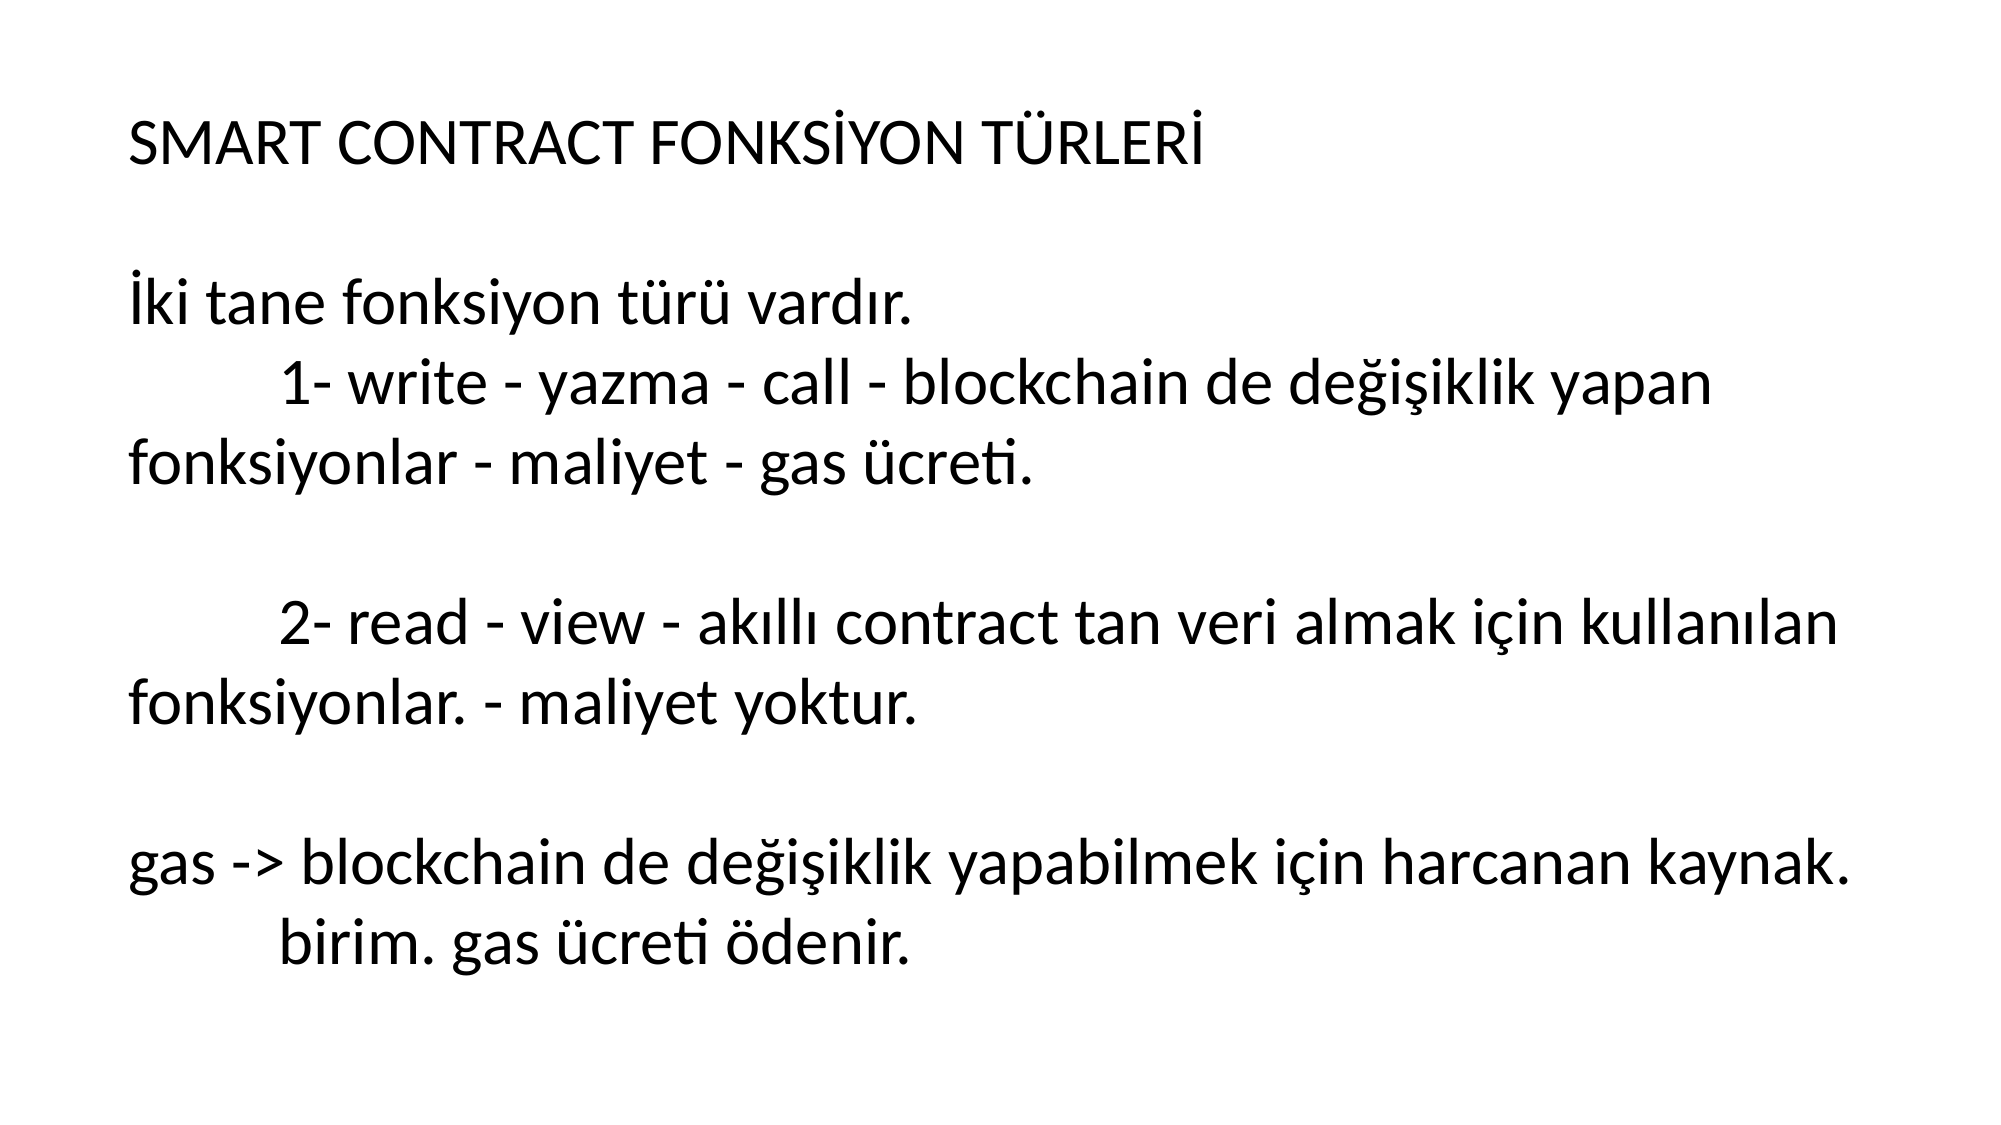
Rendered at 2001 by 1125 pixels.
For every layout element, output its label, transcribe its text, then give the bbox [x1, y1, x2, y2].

text_box SMART CONTRACT FONKSİYON TÜRLERİ İki tane fonksiyon türü vardır. 1- write - yazma - call - blockchain de değişiklik yapan fonksiyonlar - maliyet - gas ücreti. 2- read - view - akıllı contract tan veri almak için kullanılan fonksiyonlar. - maliyet yoktur. gas -> blockchain de değişiklik yapabilmek için harcanan kaynak. birim. gas ücreti ödenir. [113, 90, 1921, 986]
